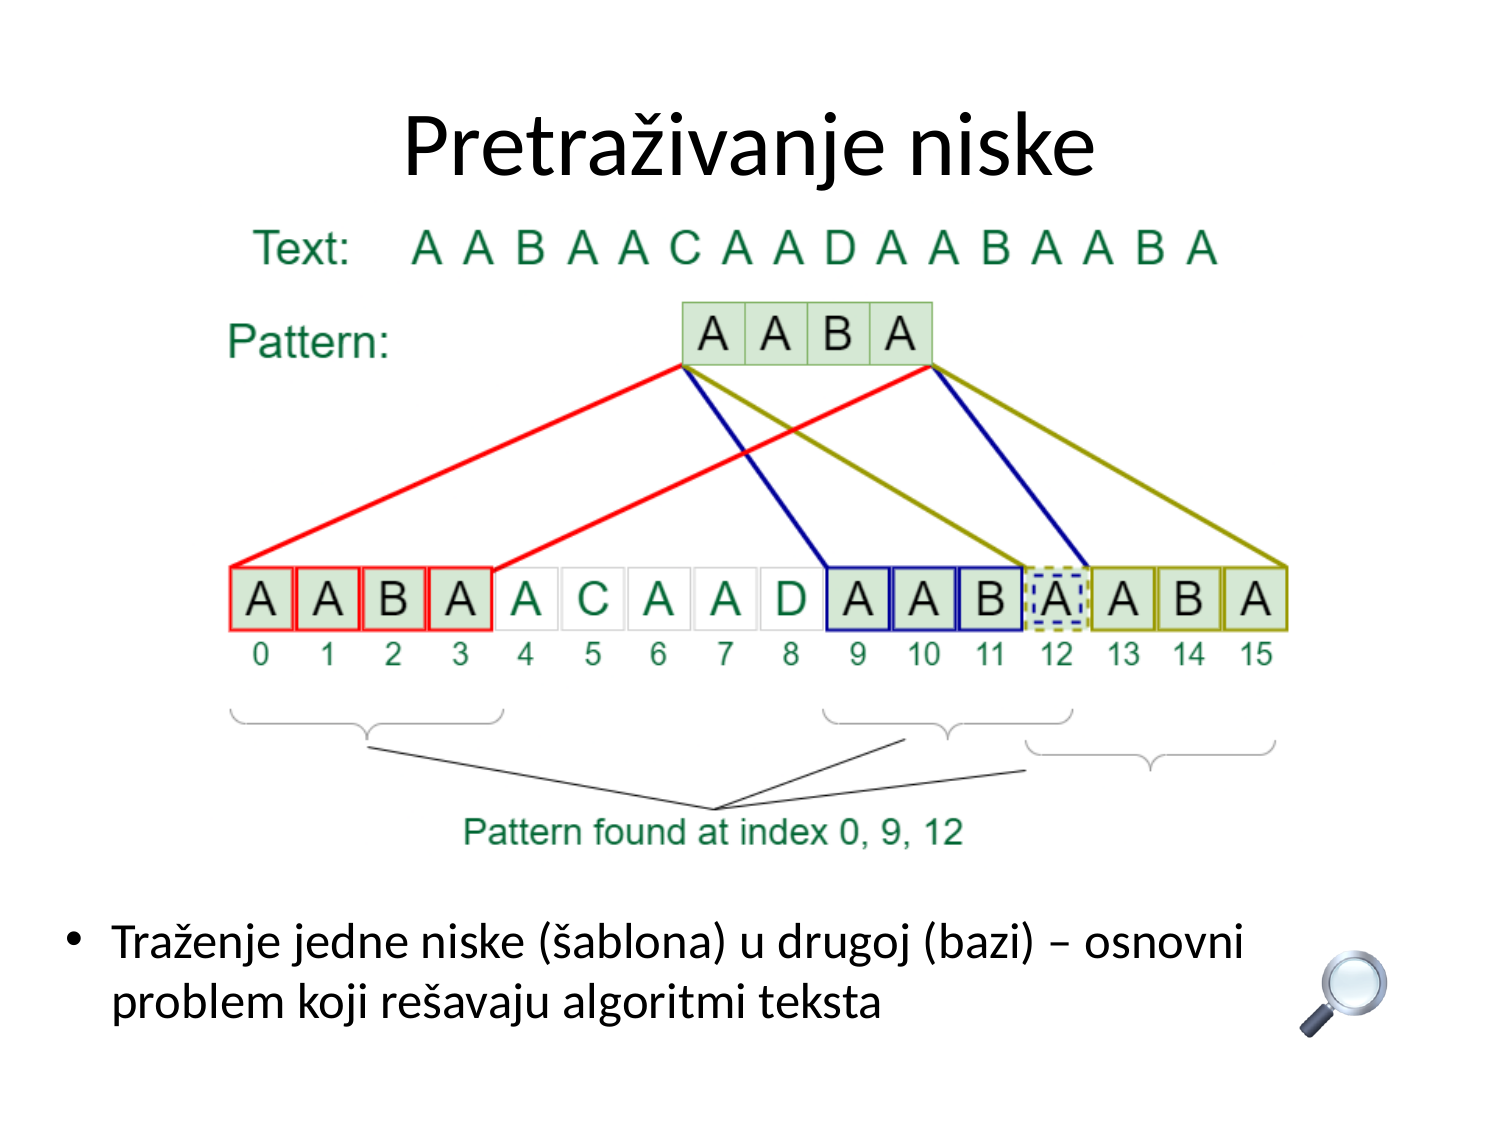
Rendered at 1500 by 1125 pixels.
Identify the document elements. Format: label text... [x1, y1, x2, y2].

title Pretraživanje niske [75, 45, 1425, 233]
list Traženje jedne niske (šablona) u drugoj (bazi) – osnovni problem koji rešavaju algoritmi teksta [50, 900, 1413, 1038]
picture [191, 199, 1309, 873]
picture [1299, 949, 1388, 1038]
